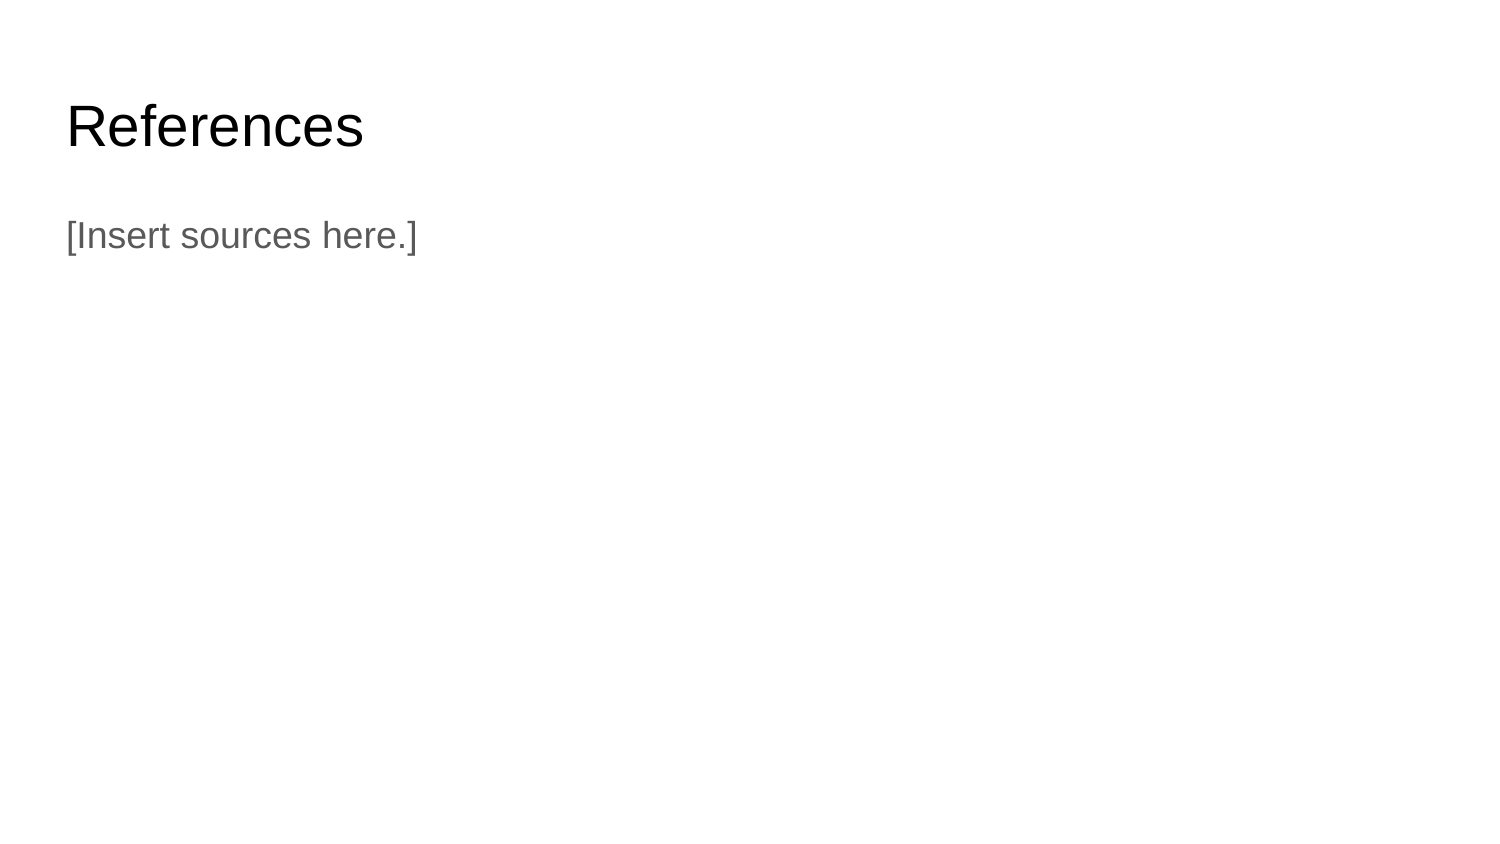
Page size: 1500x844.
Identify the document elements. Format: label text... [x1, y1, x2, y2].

title References [51, 72, 1449, 167]
list [Insert sources here.] [51, 189, 1449, 750]
